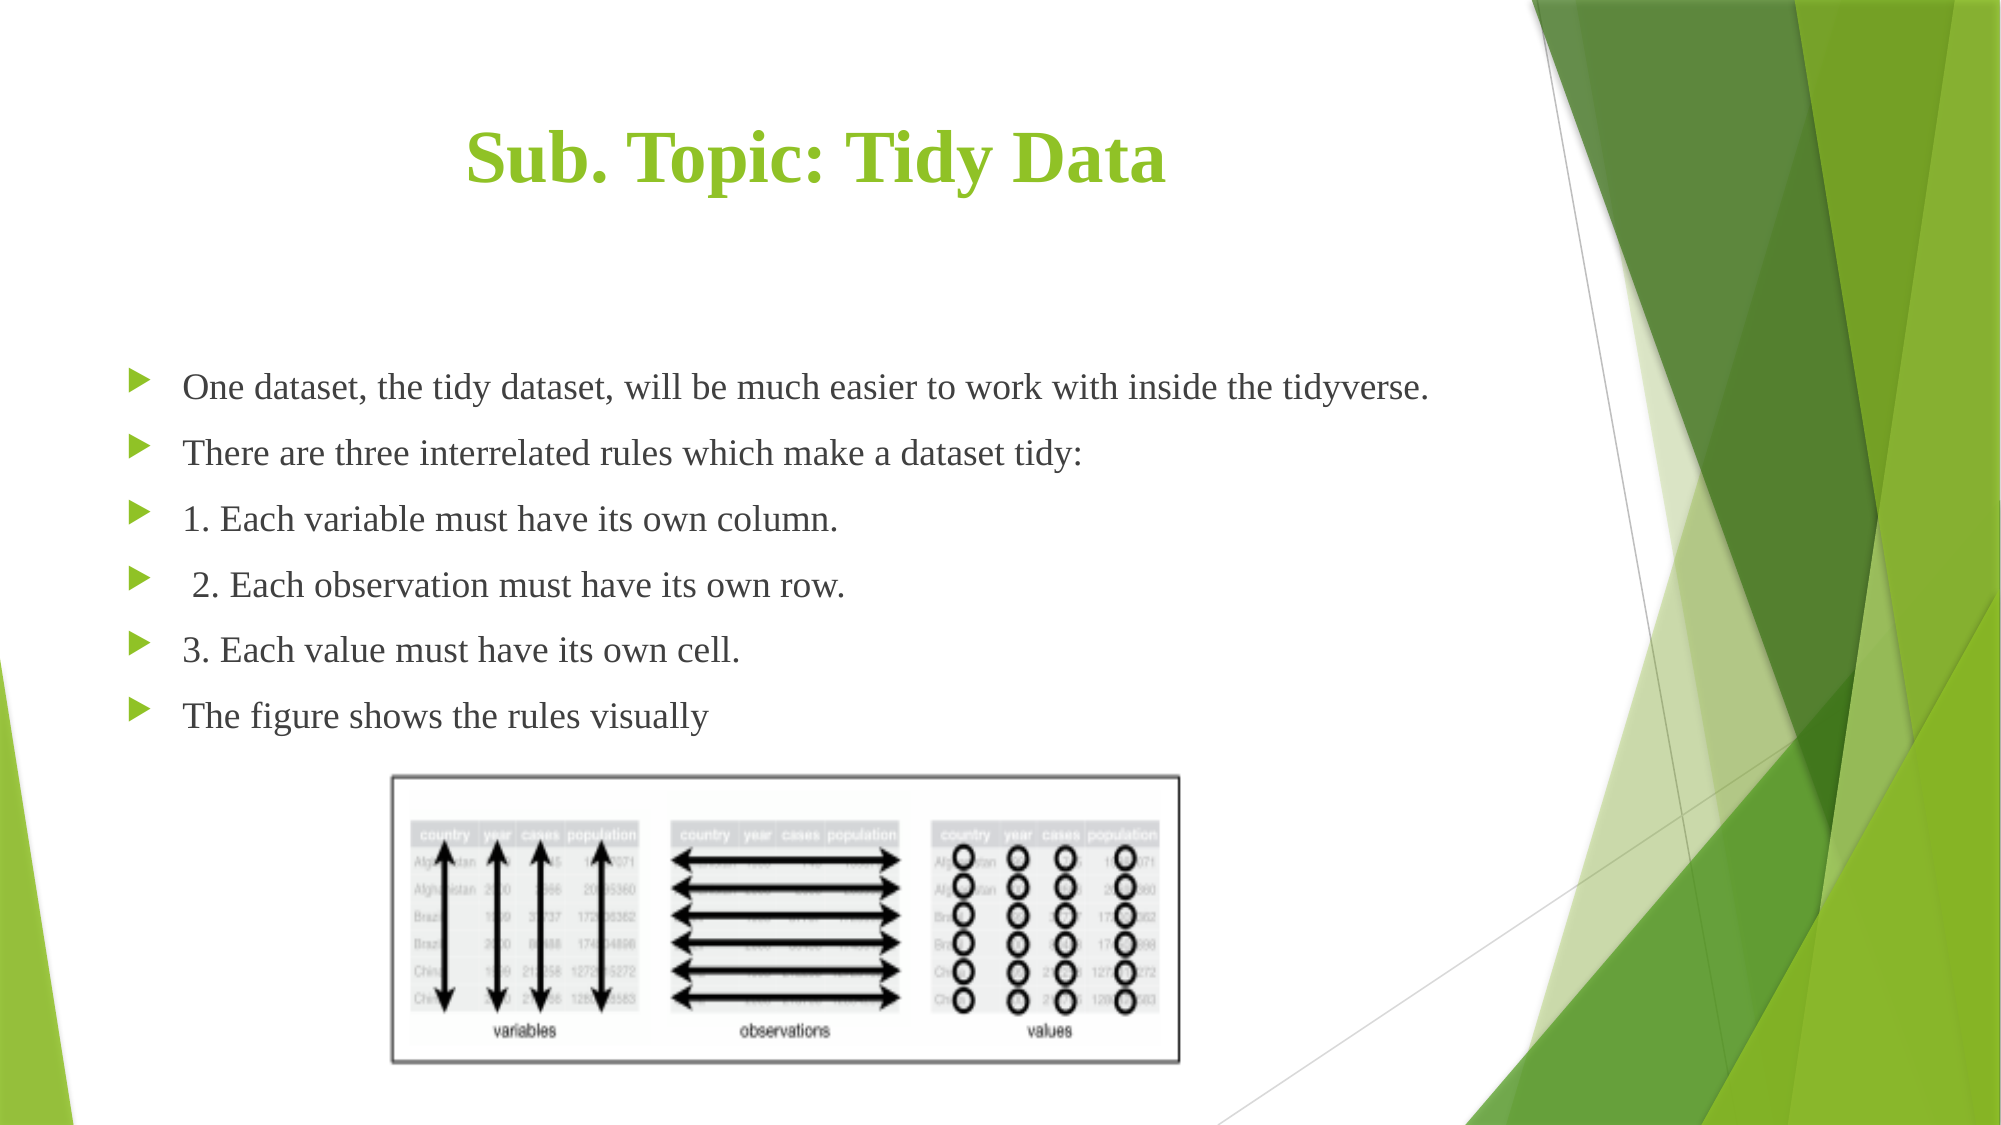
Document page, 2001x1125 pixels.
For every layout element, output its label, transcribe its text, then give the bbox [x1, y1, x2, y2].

title Sub. Topic: Tidy Data [111, 99, 1522, 317]
picture [369, 758, 1197, 1071]
list One dataset, the tidy dataset, will be much easier to work with inside the tidyverse. There are three interrelated rules which make a dataset tidy: 1. Each variable must have its own column. 2. Each observation must have its own row. 3. Each value must have its own cell. The figure shows the rules visually [111, 354, 1522, 818]
